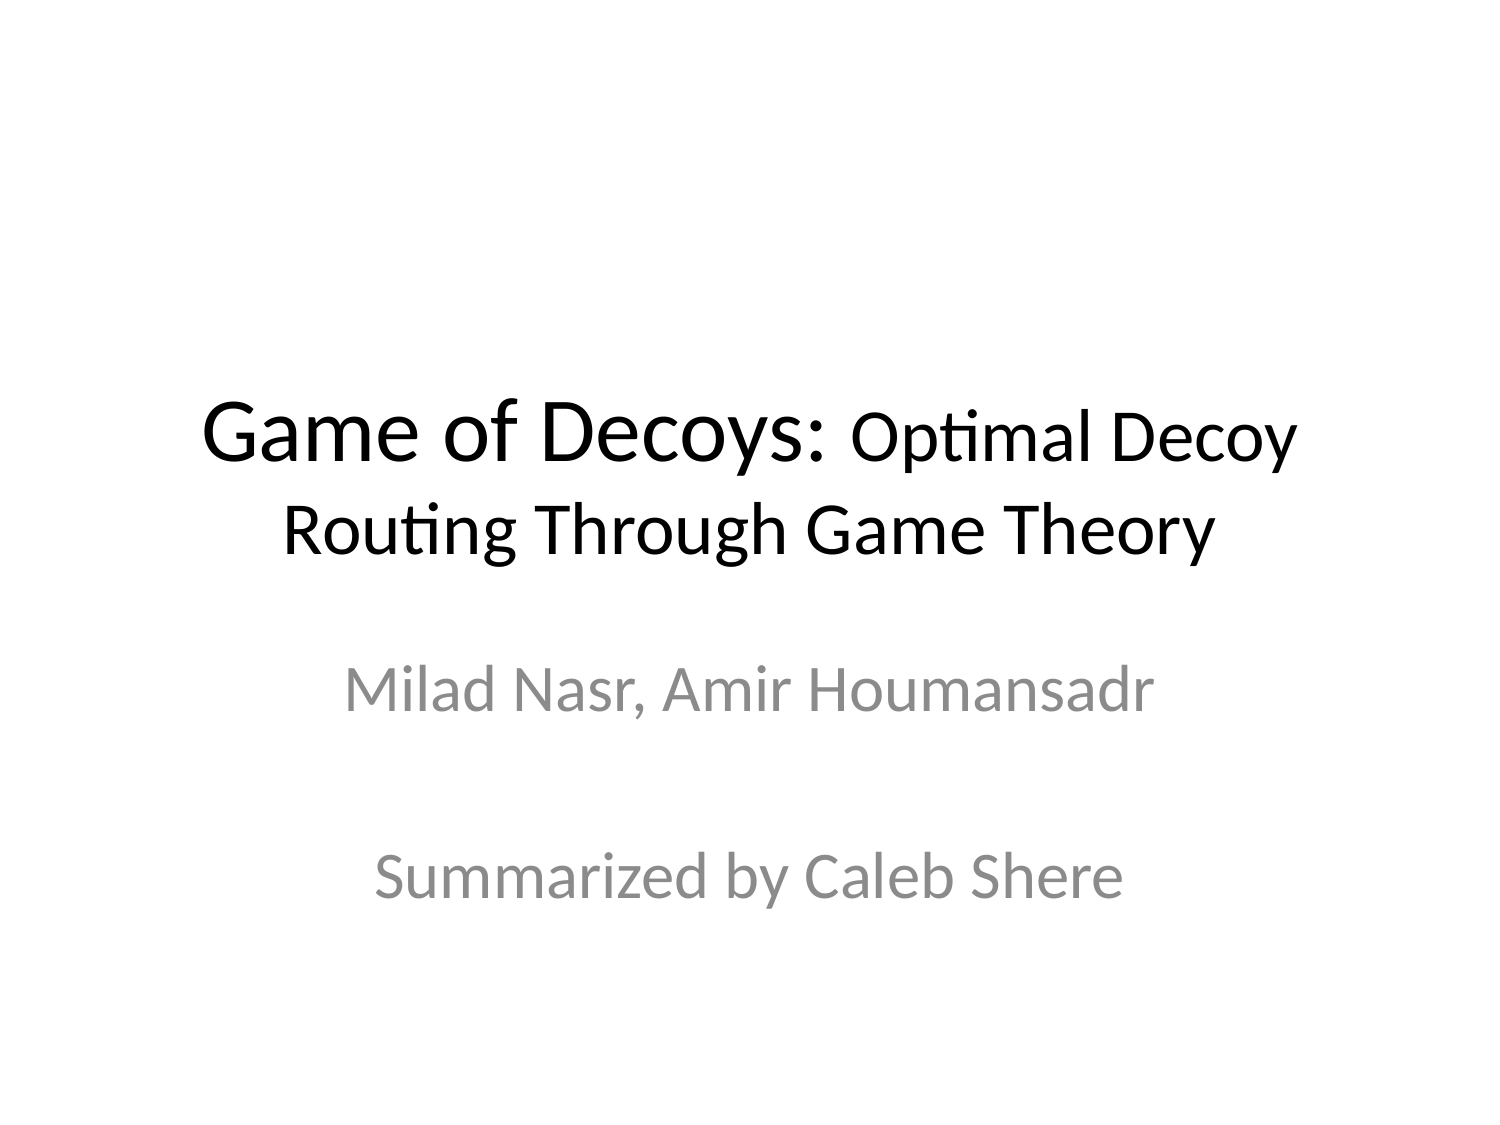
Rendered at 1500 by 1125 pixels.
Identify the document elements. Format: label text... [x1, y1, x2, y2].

title Game of Decoys: Optimal Decoy Routing Through Game Theory [112, 349, 1388, 591]
subtitle Milad Nasr, Amir Houmansadr Summarized by Caleb Shere [225, 637, 1275, 925]
